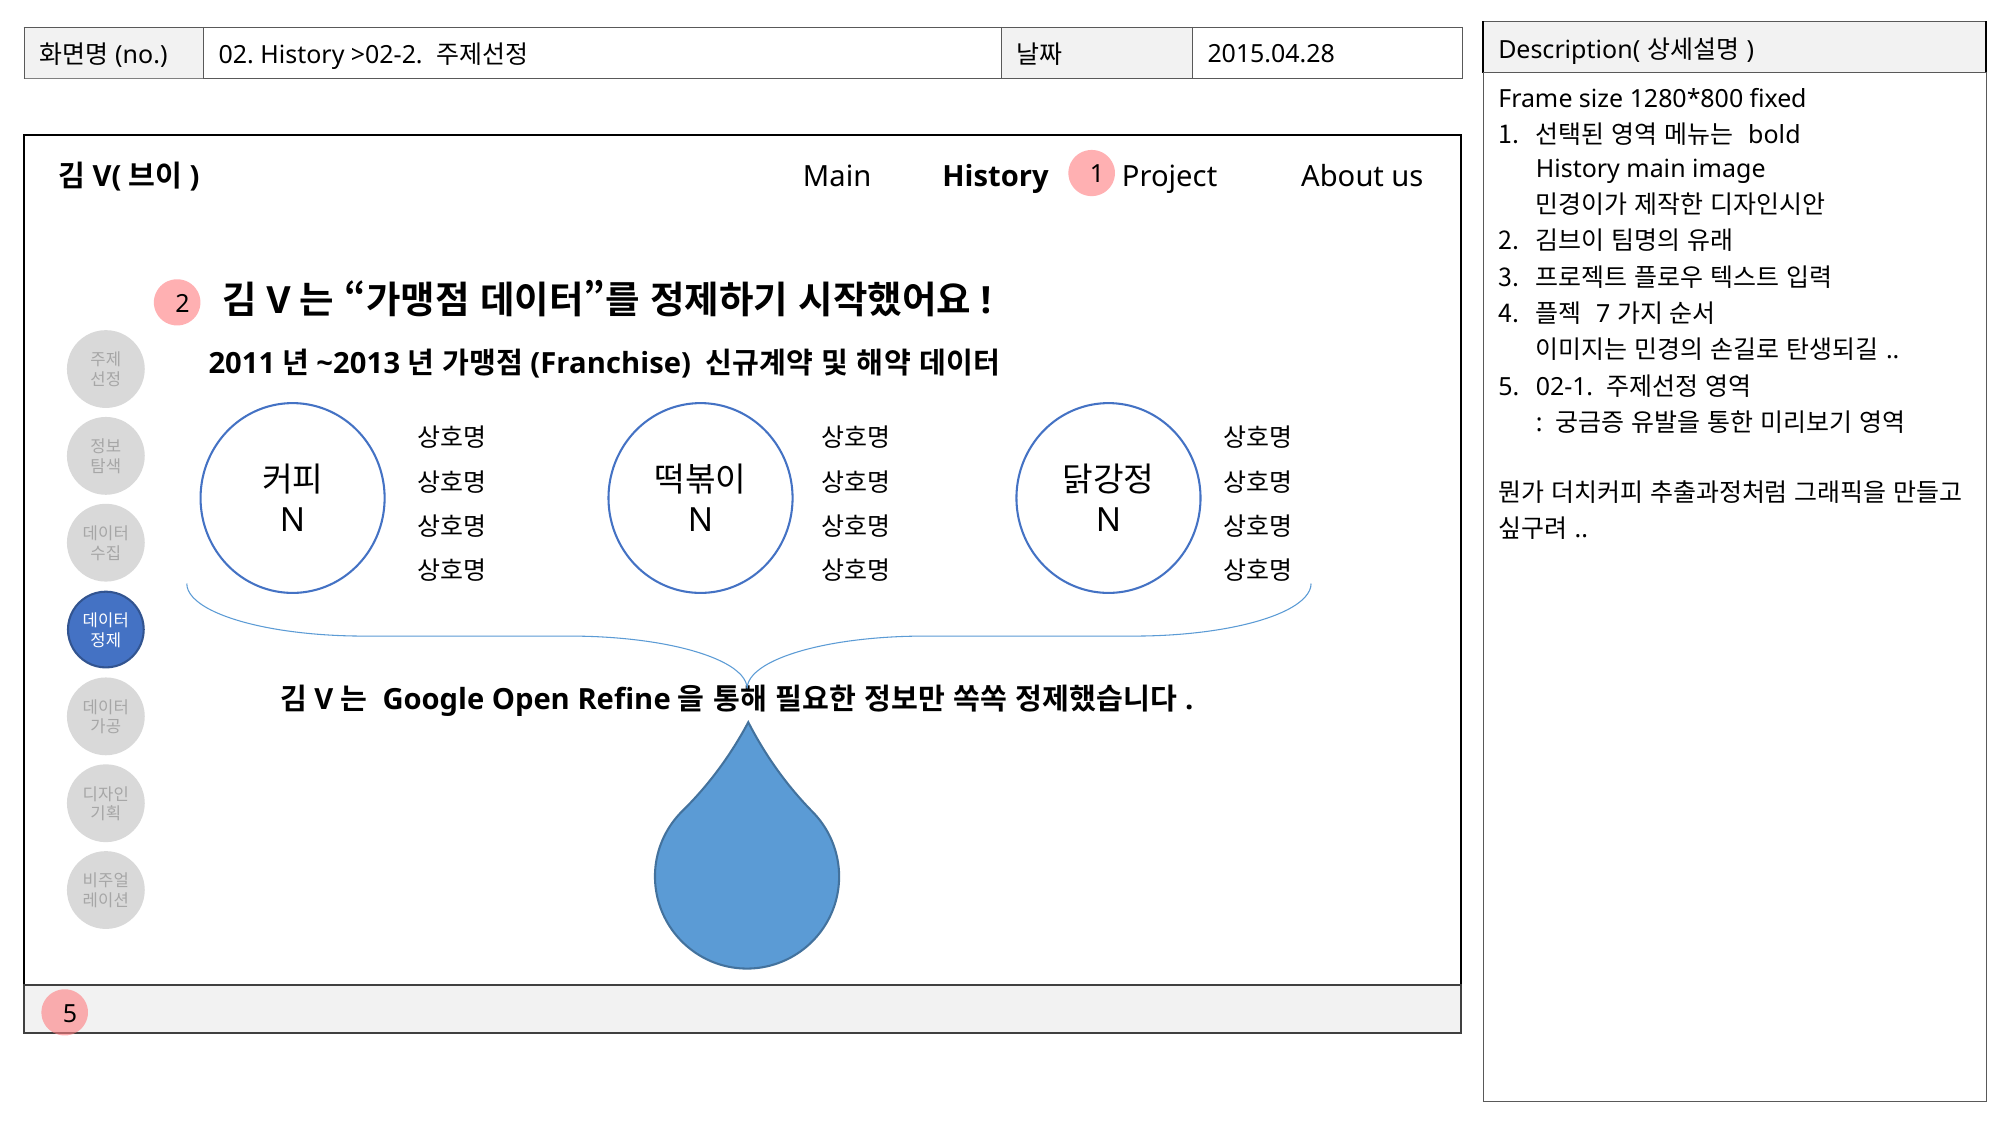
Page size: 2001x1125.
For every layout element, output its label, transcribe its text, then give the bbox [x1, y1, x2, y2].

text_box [786, 149, 1442, 201]
text_box [23, 984, 1462, 1034]
table_header 2015.04.28 [1193, 28, 1462, 78]
text_box 2 [152, 278, 202, 327]
text_box 김V는 Google Open Refine을 통해 필요한 정보만 쏙쏙 정제했습니다. [265, 673, 1209, 723]
text_box 김V(브이) [43, 149, 215, 200]
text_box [67, 331, 144, 928]
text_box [200, 403, 1312, 593]
text_box 김V는 “가맹점 데이터”를 정제하기 시작했어요! [207, 268, 1007, 328]
table_header 02. History >02-2. 주제선정 [204, 28, 1001, 78]
table_header Description(상세설명) [1484, 22, 1985, 72]
text_box [23, 134, 1462, 984]
text_box 2011년~2013년 가맹점(Franchise) 신규계약 및 해약 데이터 [193, 337, 1016, 387]
text_box [653, 720, 841, 970]
table_header 날짜 [1002, 28, 1192, 78]
table_header 화면명(no.) [25, 28, 203, 78]
text_box [186, 583, 1309, 689]
table_cell Frame size 1280*800 fixed 선택된 영역 메뉴는 bold History main image 민경이가 제작한 디자인시안 김브이 팀명의 유래 프로젝트 플로우 텍스트 입력 플젝 7가지 순서 이미지는 민경의 손길로 탄생되길.. 02-1. 주제선정 영역 : 궁금증 유발을 통한 미리보기 영역 뭔가 더치커피 추출과정처럼 그래픽을 만들고 싶구려.. [1484, 73, 1986, 1101]
text_box 5 [40, 988, 90, 1037]
